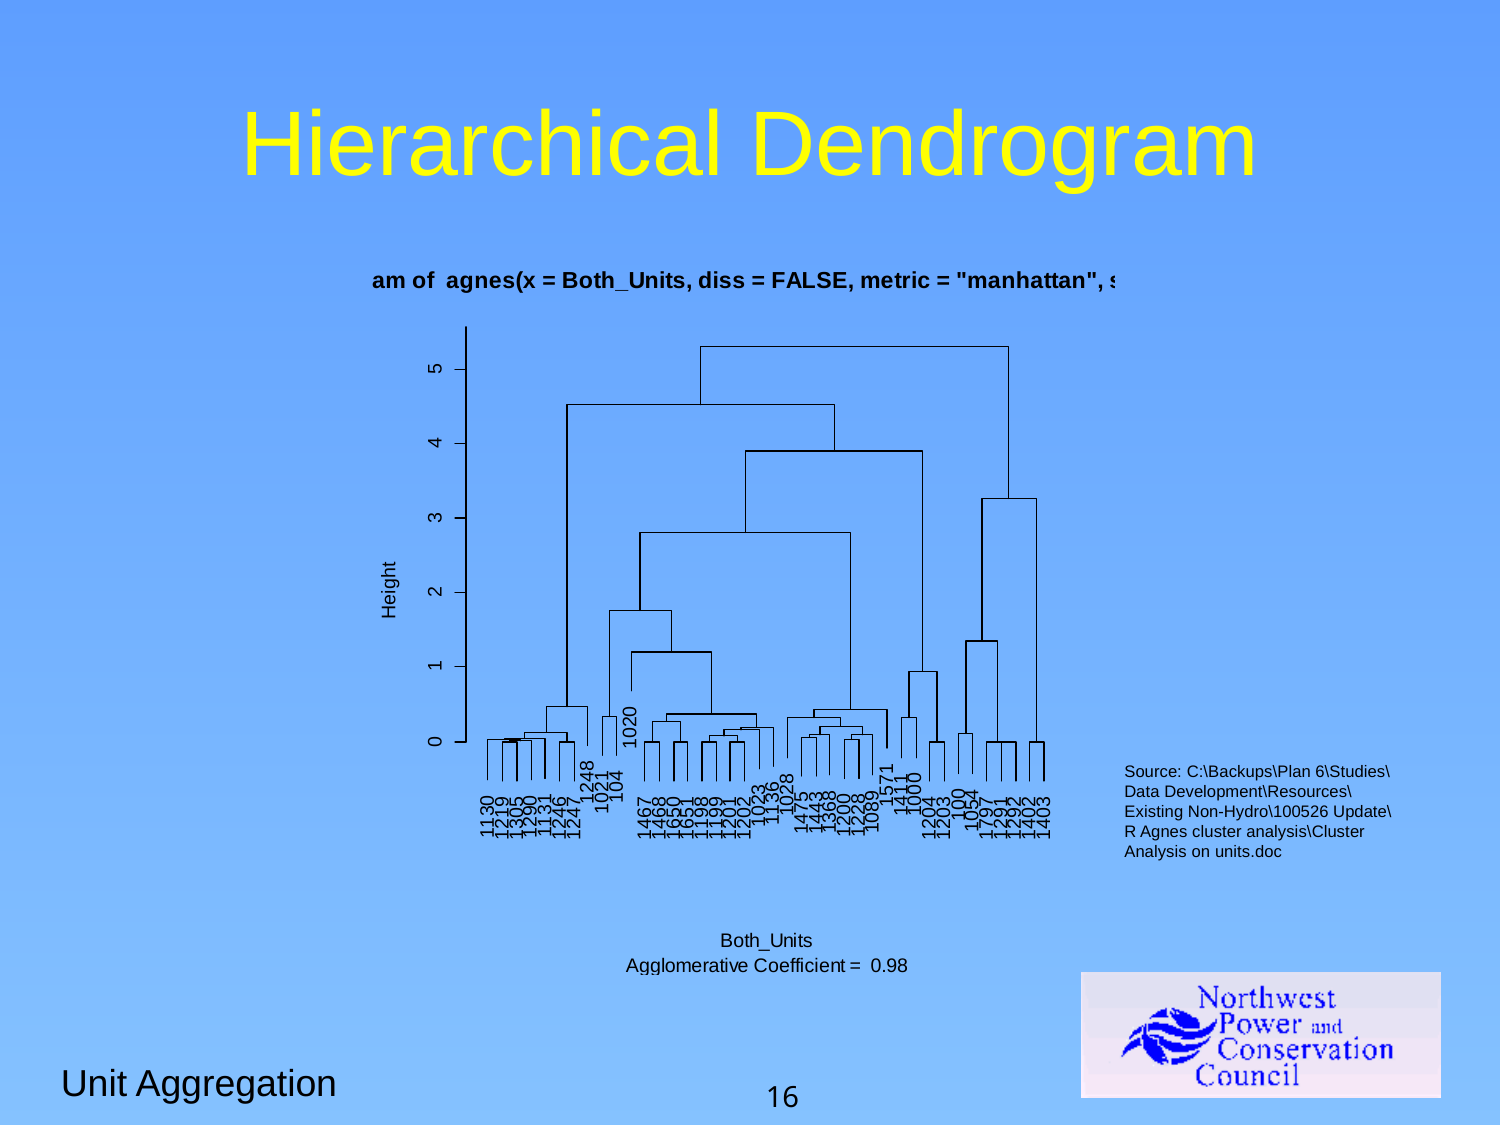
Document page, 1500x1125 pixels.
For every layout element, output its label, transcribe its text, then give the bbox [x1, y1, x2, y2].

title Hierarchical Dendrogram [74, 44, 1426, 233]
picture [1081, 972, 1441, 1098]
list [370, 231, 1116, 975]
text_box Unit Aggregation [46, 1051, 597, 1112]
text_box Source: C:\Backups\Plan 6\Studies\Data Development\Resources\Existing Non-Hydro\100526 Update\R Agnes cluster analysis\Cluster Analysis on units.doc [1121, 753, 1408, 868]
